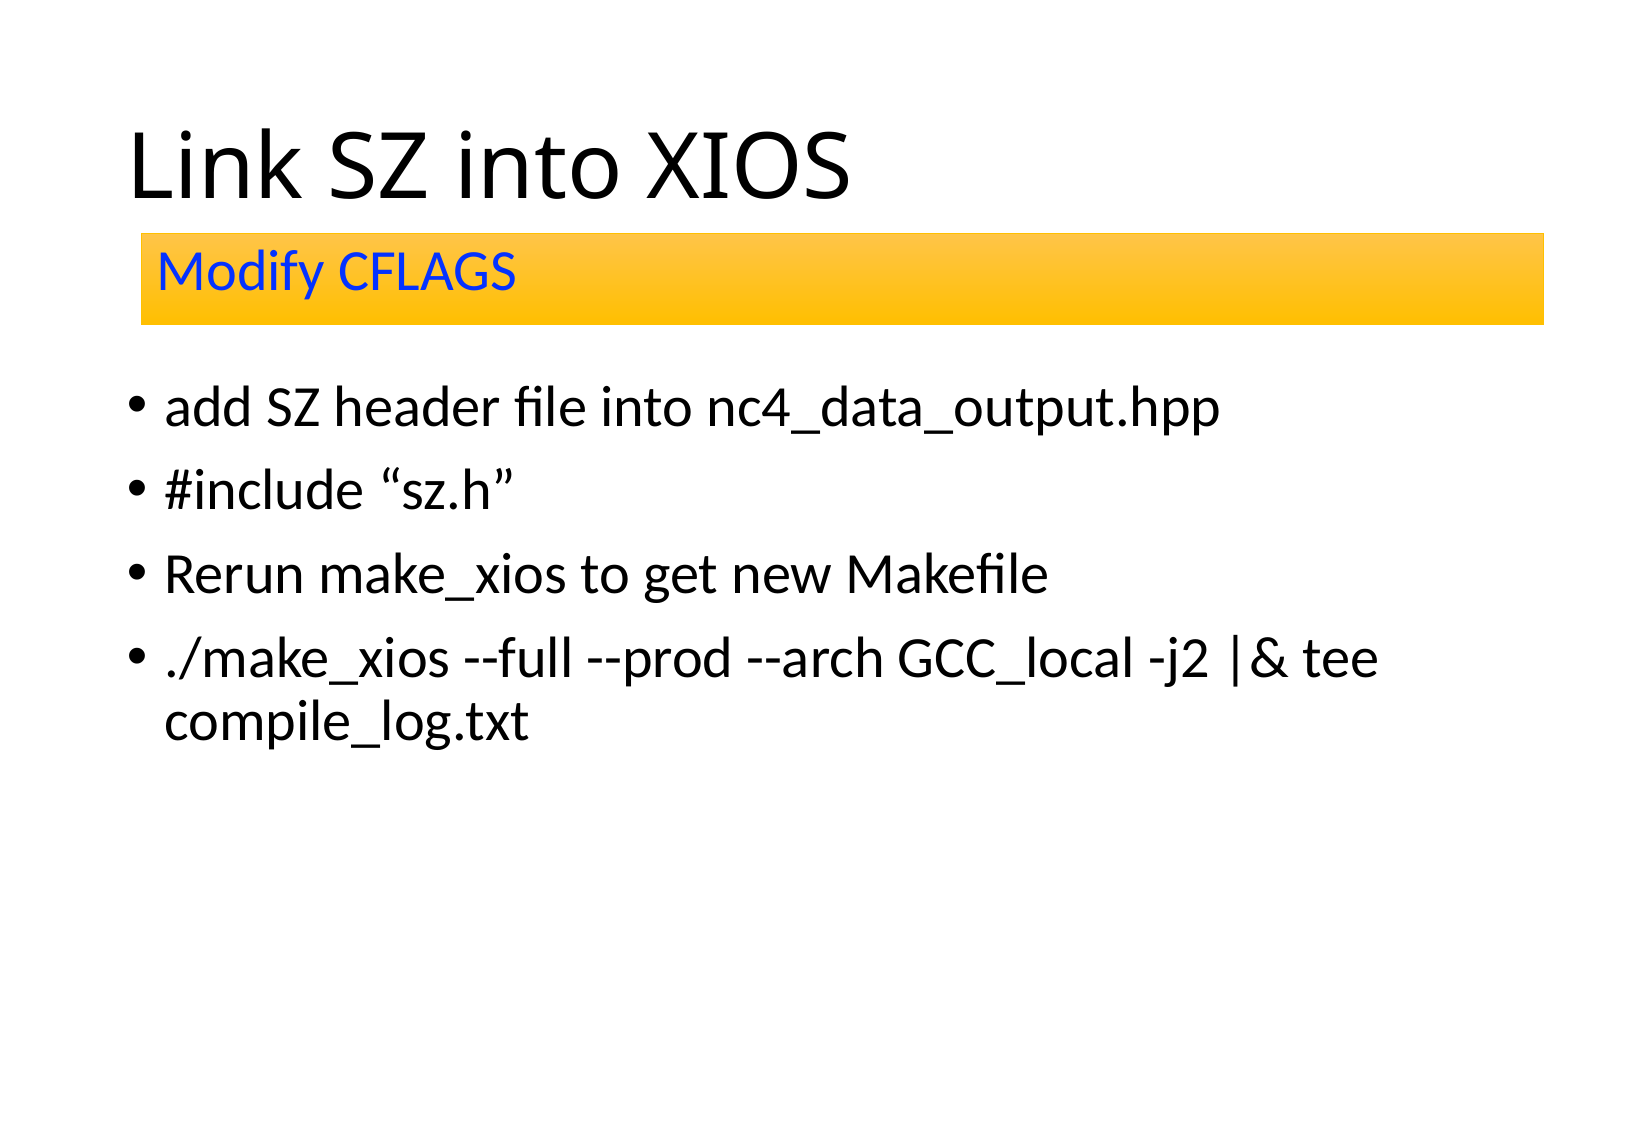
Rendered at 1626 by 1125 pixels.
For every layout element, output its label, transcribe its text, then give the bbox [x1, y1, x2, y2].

text_box Modify CFLAGS [141, 233, 1544, 325]
title Link SZ into XIOS [111, 59, 1514, 278]
list add SZ header file into nc4_data_output.hpp #include “sz.h” Rerun make_xios to get new Makefile ./make_xios --full --prod --arch GCC_local -j2 |& tee compile_log.txt [111, 368, 1514, 1014]
